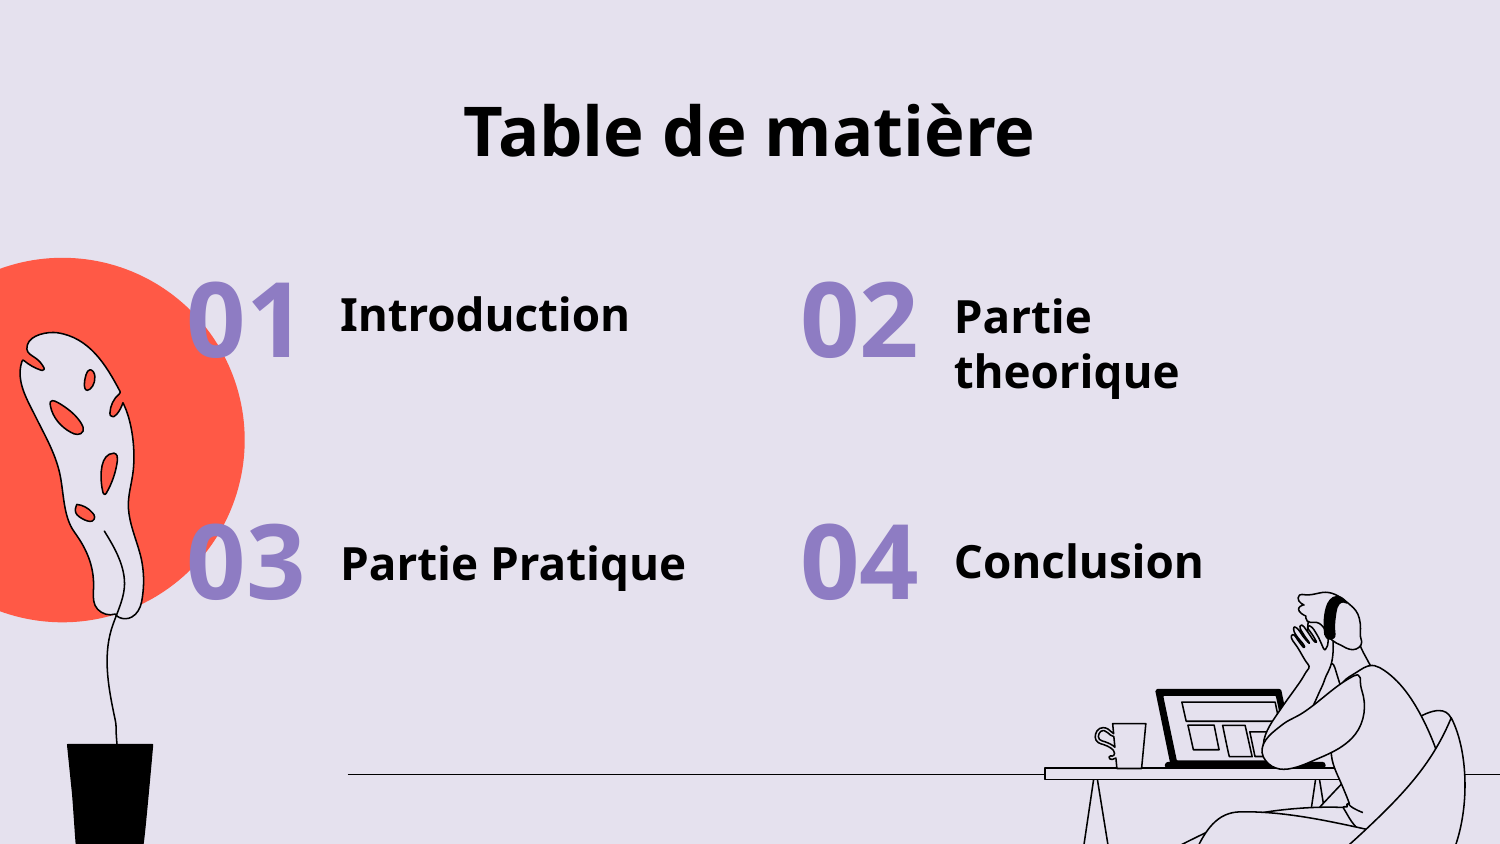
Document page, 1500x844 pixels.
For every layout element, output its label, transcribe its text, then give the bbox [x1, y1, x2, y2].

subtitle Partie Pratique [326, 519, 719, 595]
subtitle Partie theorique [939, 272, 1333, 348]
title 02 [780, 254, 939, 377]
title 04 [780, 497, 939, 619]
title 03 [167, 497, 326, 619]
title 01 [167, 254, 326, 377]
subtitle Introduction [326, 270, 719, 346]
subtitle Conclusion [939, 517, 1333, 593]
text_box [1044, 591, 1475, 844]
title Table de matière [116, 72, 1383, 167]
